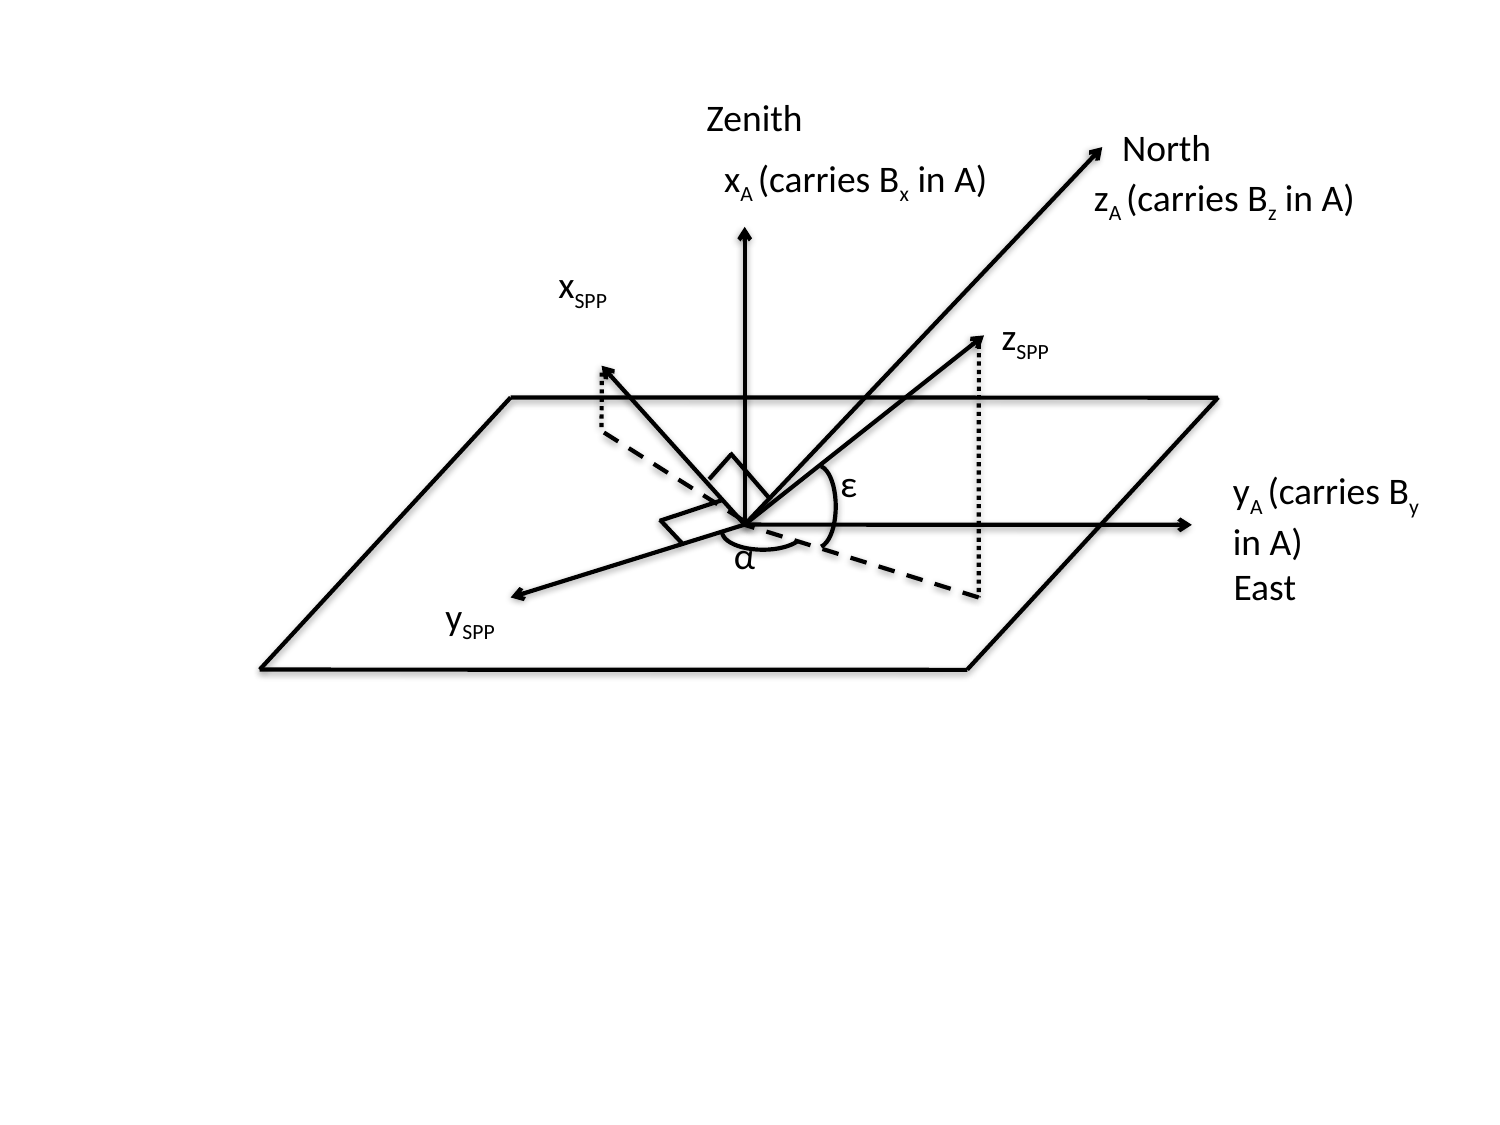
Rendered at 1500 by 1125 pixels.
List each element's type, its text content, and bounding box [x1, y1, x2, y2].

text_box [510, 524, 745, 598]
text_box yA (carries By in A) [1235, 459, 1443, 577]
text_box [744, 335, 985, 525]
text_box Zenith [691, 86, 818, 147]
text_box xSPP [543, 254, 622, 320]
text_box North [1107, 116, 1227, 177]
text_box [659, 528, 683, 543]
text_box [593, 373, 753, 517]
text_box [248, 407, 522, 660]
text_box East [1235, 555, 1311, 615]
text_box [601, 430, 743, 521]
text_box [746, 455, 774, 496]
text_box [734, 156, 1113, 515]
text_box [956, 407, 1230, 660]
text_box xA (carries Bx in A) [709, 147, 1008, 213]
text_box zA (carries Bz in A) [1118, 166, 1375, 233]
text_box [749, 524, 979, 598]
